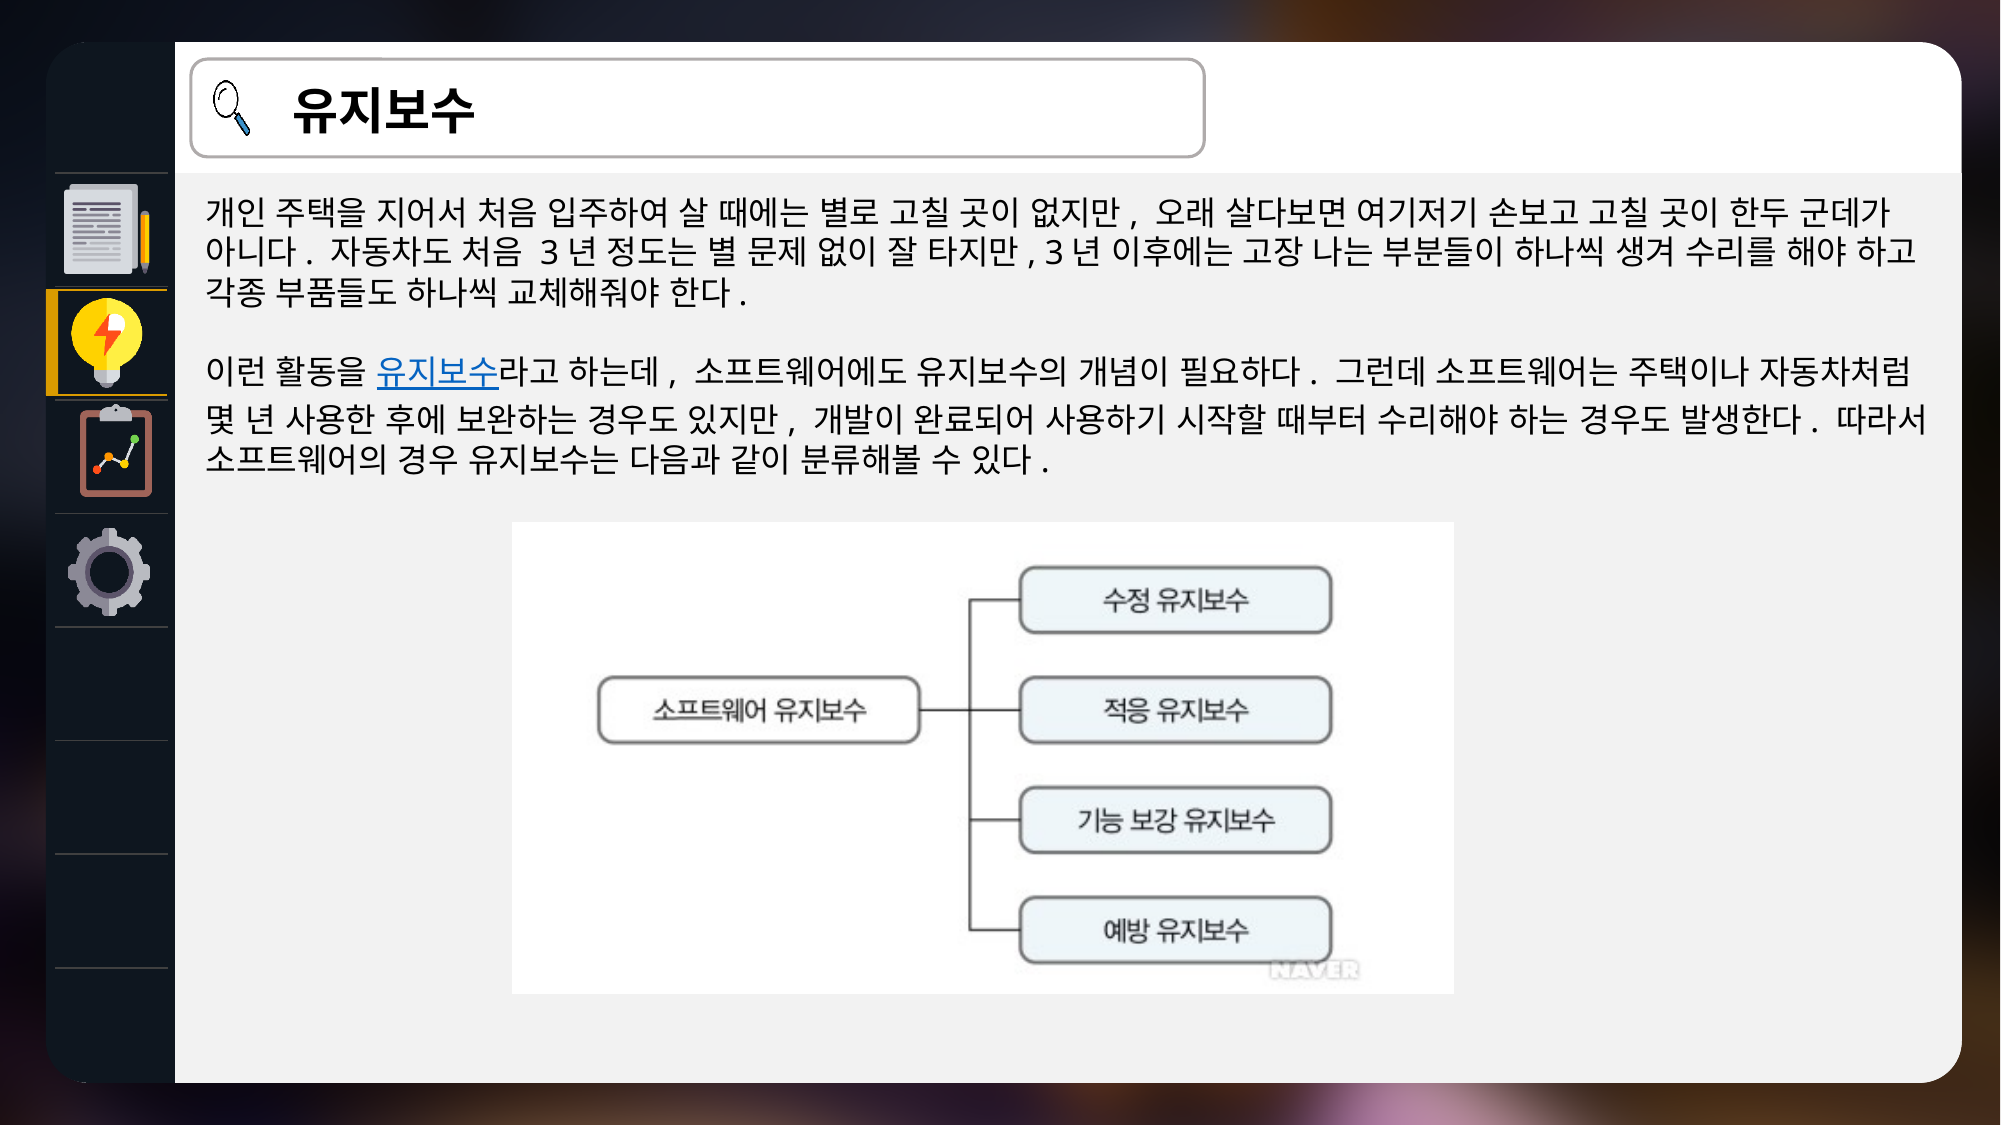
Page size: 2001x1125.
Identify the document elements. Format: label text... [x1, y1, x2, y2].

text_box [189, 58, 1206, 158]
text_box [45, 290, 167, 395]
picture [0, 0, 2001, 1125]
text_box 유지보수 [277, 72, 1188, 147]
text_box 개인 주택을 지어서 처음 입주하여 살 때에는 별로 고칠 곳이 없지만, 오래 살다보면 여기저기 손보고 고칠 곳이 한두 군데가 아니다. 자동차도 처음 3년 정도는 별 문제 없이 잘 타지만, 3년 이후에는 고장 나는 부분들이 하나씩 생겨 수리를 해야 하고 각종 부품들도 하나씩 교체해줘야 한다. 이런 활동을 유지보수라고 하는데, 소프트웨어에도 유지보수의 개념이 필요하다. 그런데 소프트웨어는 주택이나 자동차처럼 몇 년 사용한 후에 보완하는 경우도 있지만, 개발이 완료되어 사용하기 시작할 때부터 수리해야 하는 경우도 발생한다. 따라서 소프트웨어의 경우 유지보수는 다음과 같이 분류해볼 수 있다. [190, 184, 1965, 527]
